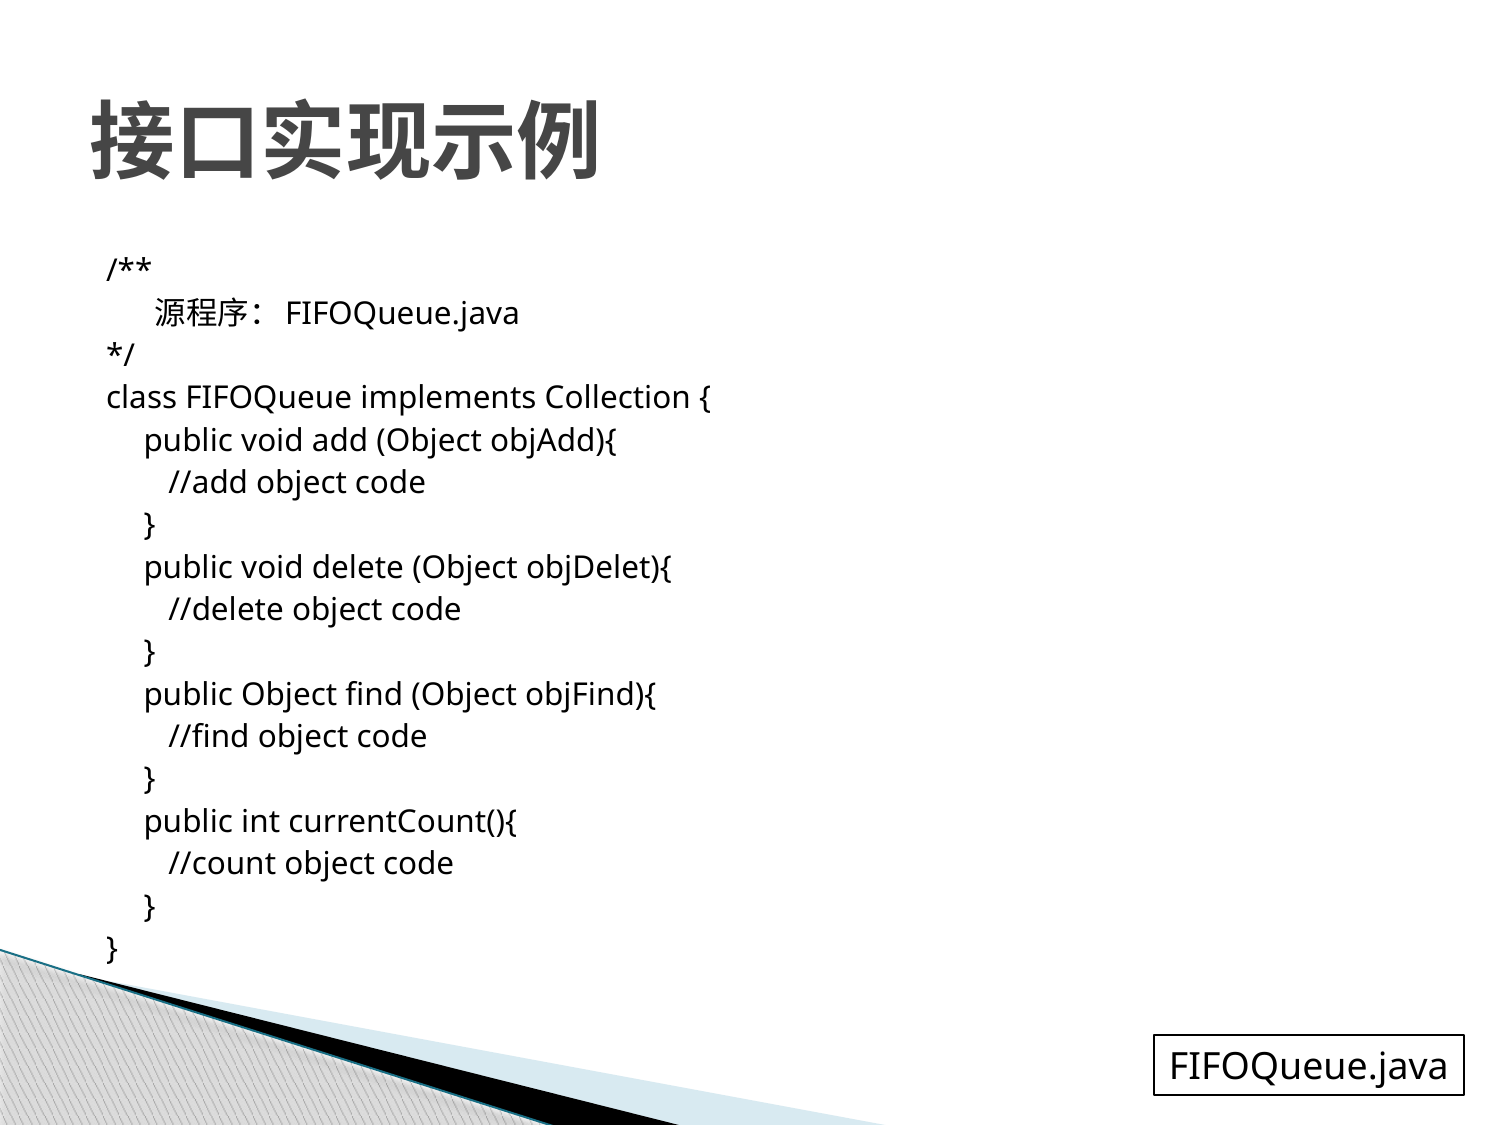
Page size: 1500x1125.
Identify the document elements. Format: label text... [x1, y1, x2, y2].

list /** 源程序：FIFOQueue.java */ class FIFOQueue implements Collection { public void add (Object objAdd){ //add object code } public void delete (Object objDelet){ //delete object code } public Object find (Object objFind){ //find object code } public int currentCount(){ //count object code } } [75, 243, 1425, 986]
text_box FIFOQueue.java [1154, 1034, 1464, 1095]
title 接口实现示例 [75, 45, 1425, 233]
